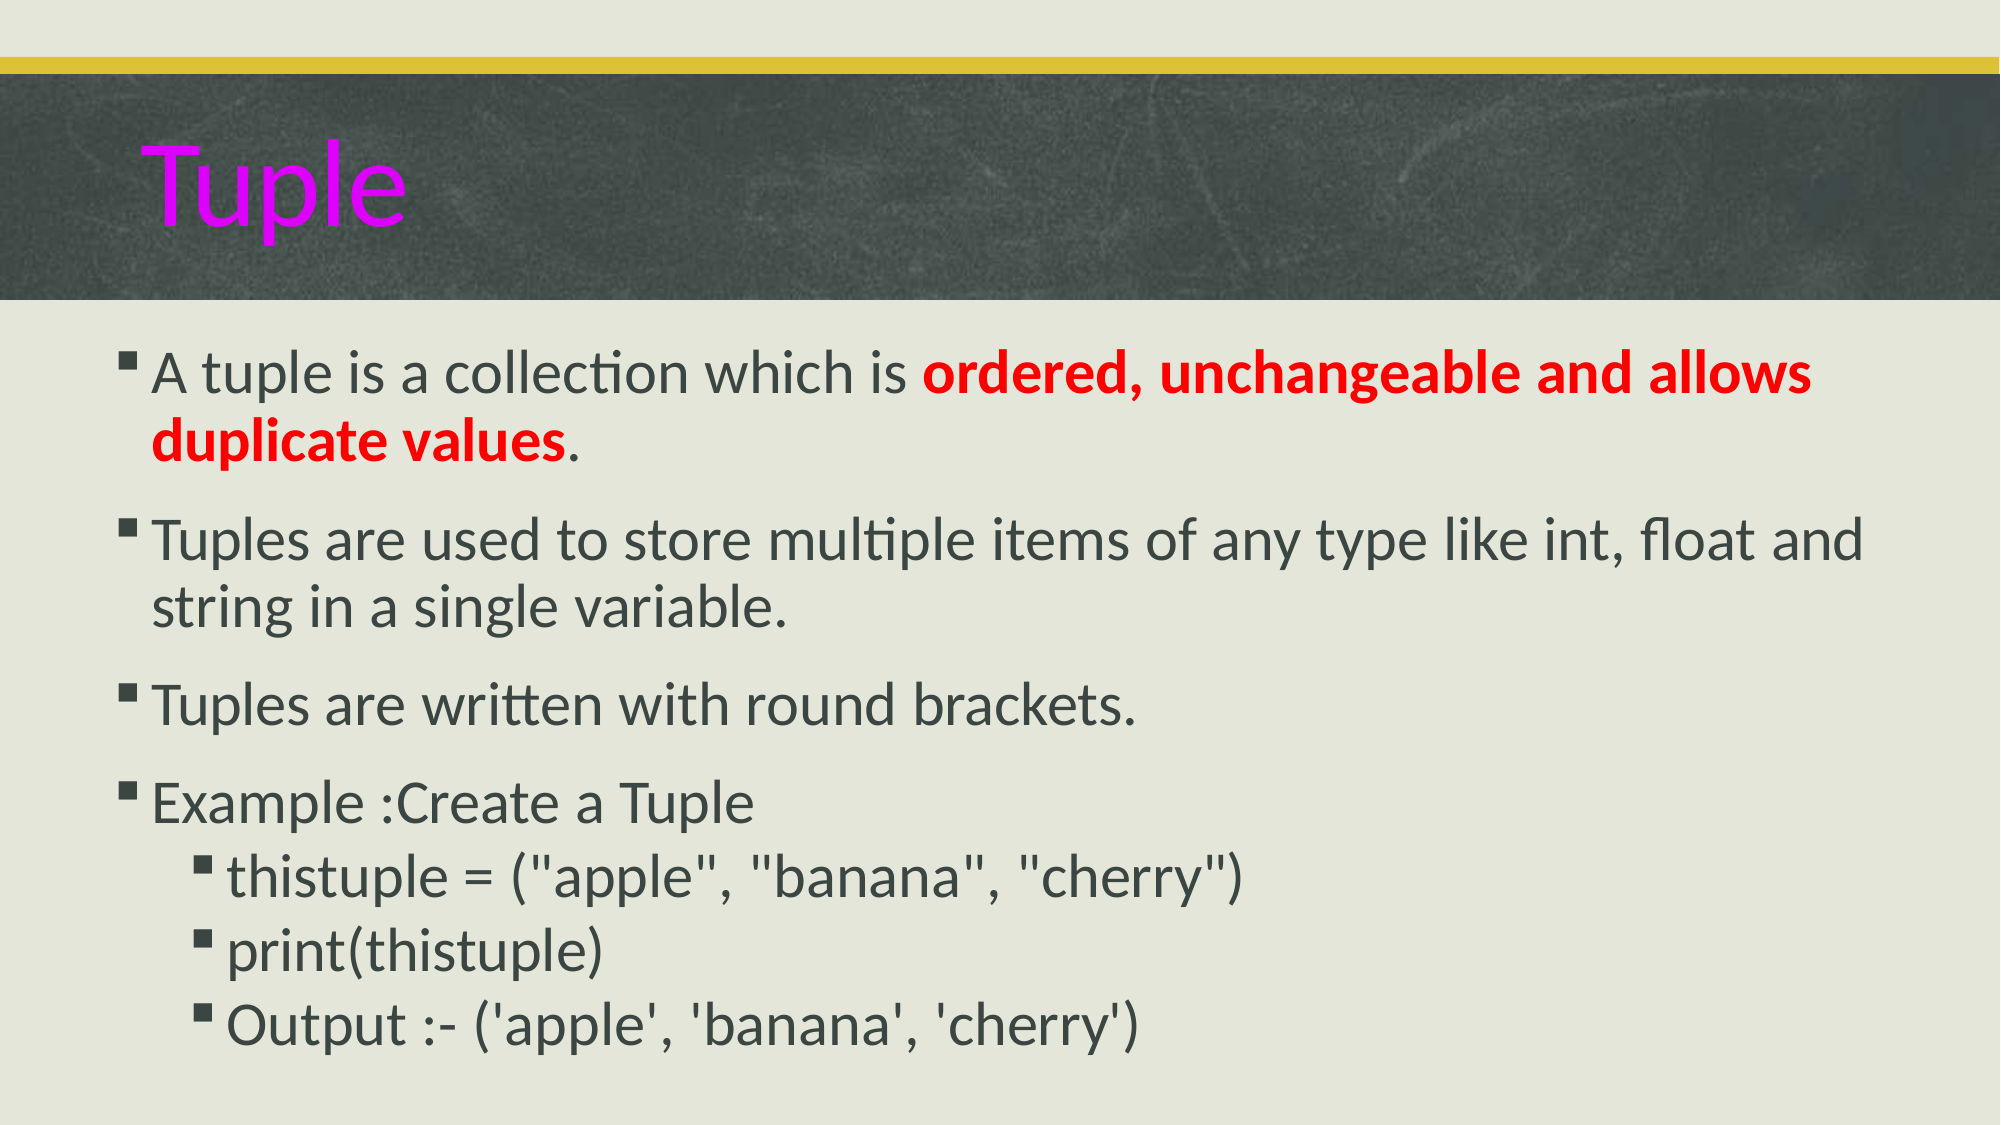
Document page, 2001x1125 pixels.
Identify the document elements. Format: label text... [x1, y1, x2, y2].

picture [0, 74, 2000, 300]
text_box A tuple is a collection which is ordered, unchangeable and allows duplicate values. Tuples are used to store multiple items of any type like int, float and string in a single variable. Tuples are written with round brackets. Example :Create a Tuple thistuple = ("apple", "banana", "cherry") print(thistuple) Output :- ('apple', 'banana', 'cherry') [111, 328, 1871, 1059]
title Tuple [137, 99, 418, 290]
